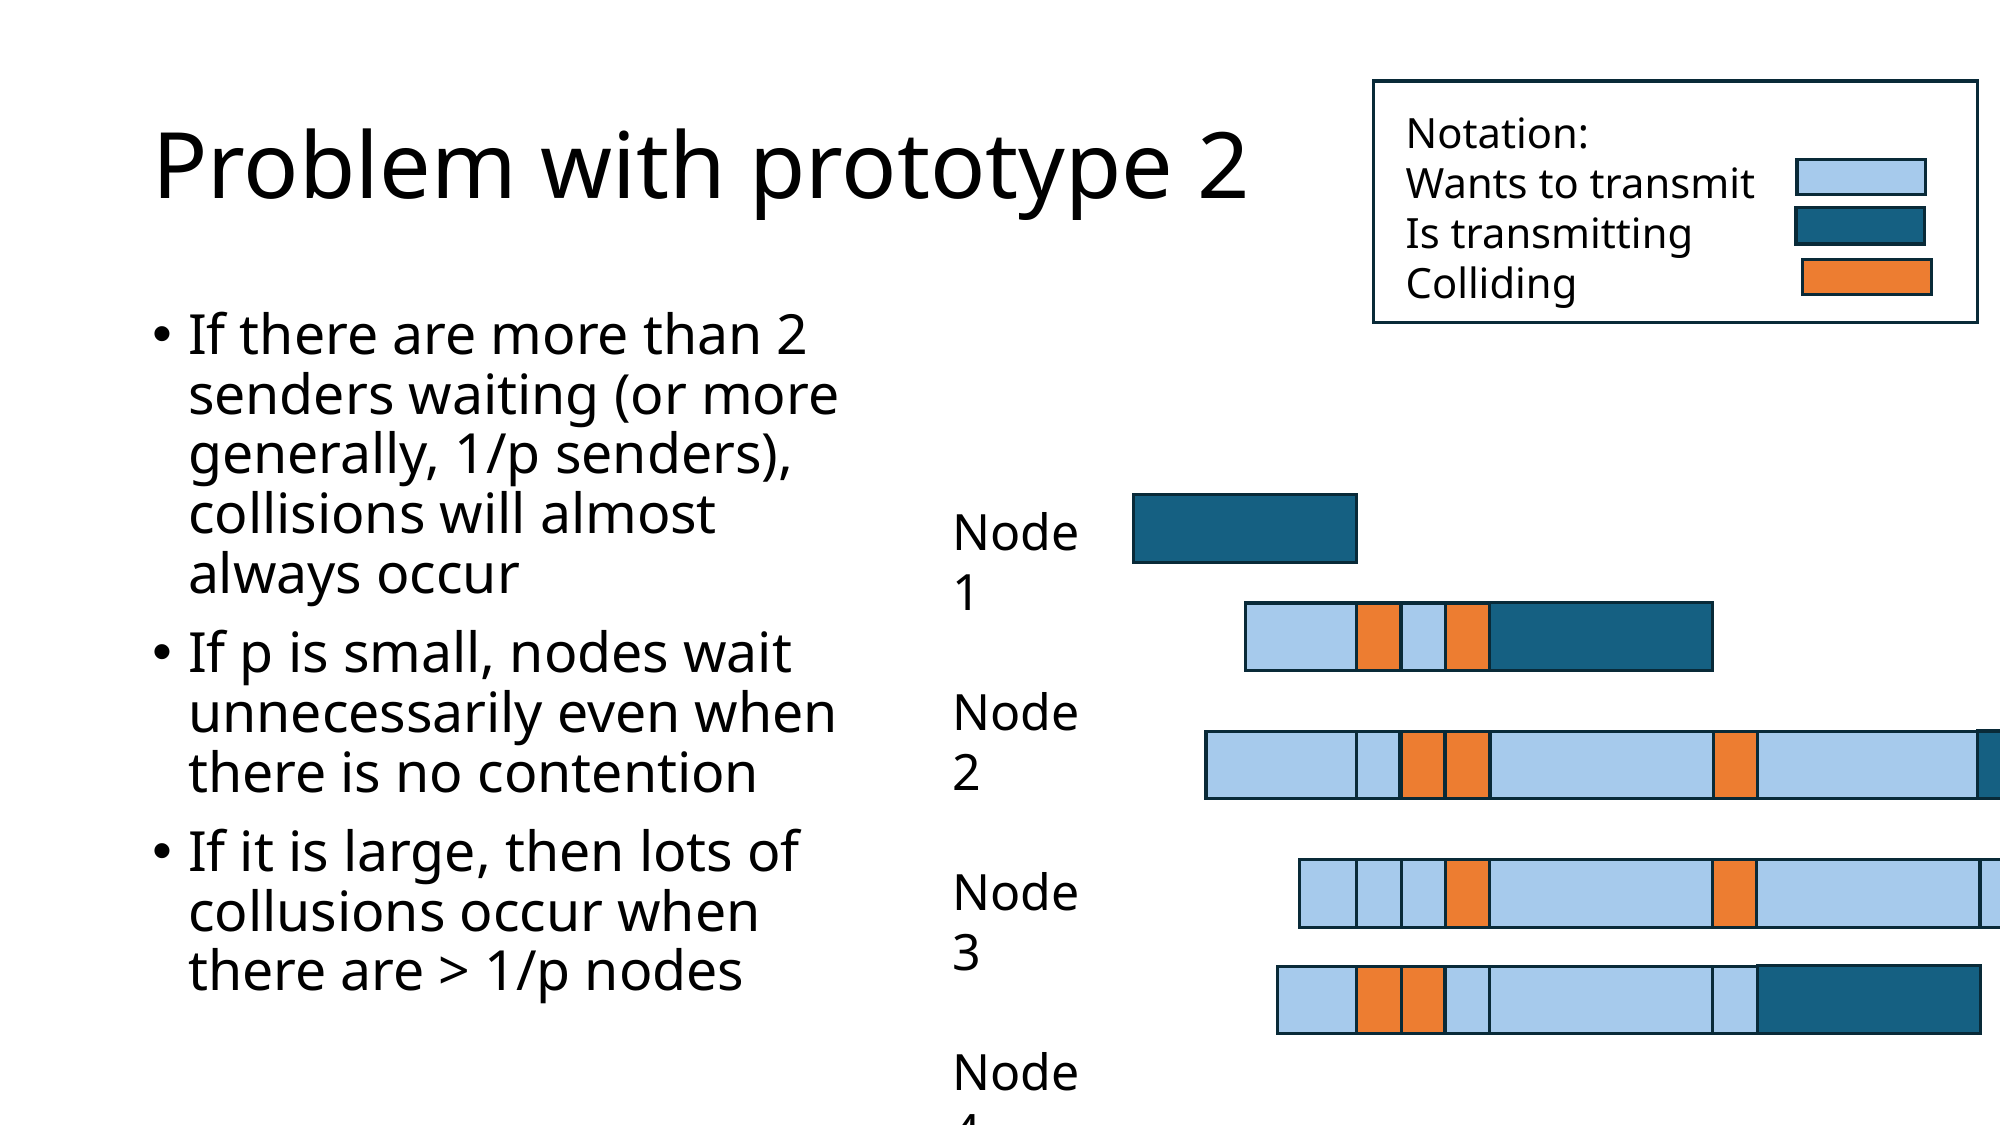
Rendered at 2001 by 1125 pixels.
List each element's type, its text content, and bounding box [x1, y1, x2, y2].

text_box [1976, 729, 2000, 800]
text_box Node 1 Node 2 Node 3 Node 4 Node 5 [937, 493, 1131, 1125]
text_box [1711, 965, 1756, 1035]
title Problem with prototype 2 [137, 59, 1863, 278]
text_box [1355, 858, 1400, 929]
text_box [1491, 730, 1712, 800]
text_box [1400, 601, 1444, 672]
text_box [1444, 730, 1491, 800]
text_box [1488, 965, 1711, 1035]
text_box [1373, 80, 1979, 368]
text_box [1244, 601, 1355, 672]
text_box [1979, 858, 2000, 929]
text_box [1712, 730, 1756, 800]
text_box [1355, 730, 1400, 800]
text_box [1204, 730, 1355, 800]
text_box [1400, 965, 1447, 1035]
text_box [1444, 601, 1491, 672]
text_box [1756, 964, 1982, 1035]
text_box [1298, 858, 1355, 929]
text_box [1755, 858, 1979, 929]
text_box [1276, 965, 1355, 1035]
text_box [1488, 858, 1711, 929]
text_box [1444, 858, 1488, 929]
text_box [1447, 965, 1488, 1035]
text_box [1756, 730, 1976, 800]
text_box [1491, 601, 1714, 672]
text_box [1711, 858, 1755, 929]
text_box [1132, 493, 1358, 564]
list If there are more than 2 senders waiting (or more generally, 1/p senders), collisions will almost always occur If p is small, nodes wait unnecessarily even when there is no contention If it is large, then lots of collusions occur when there are > 1/p nodes [137, 299, 917, 1014]
text_box [1355, 601, 1400, 672]
text_box [1355, 965, 1400, 1035]
text_box [1400, 730, 1444, 800]
text_box [1400, 858, 1444, 929]
